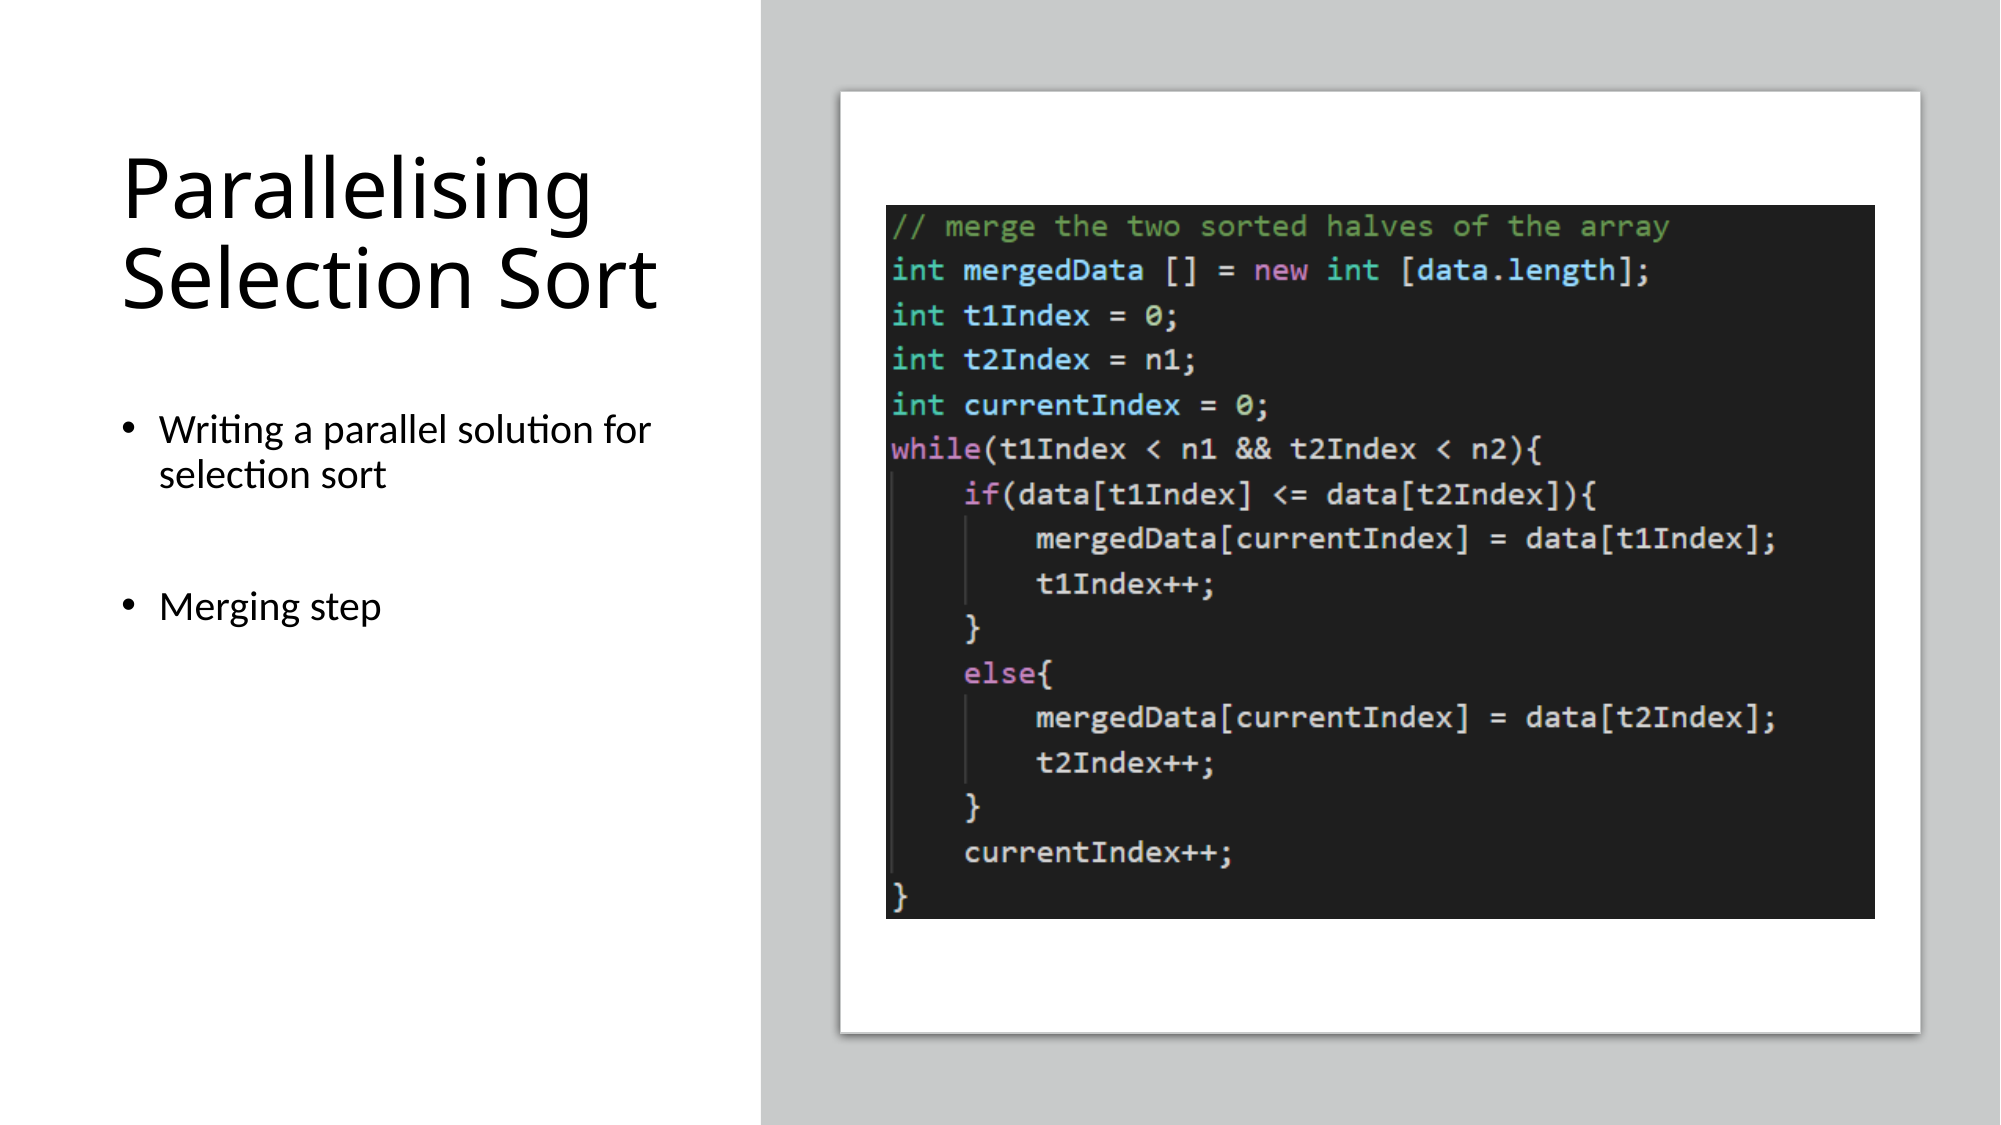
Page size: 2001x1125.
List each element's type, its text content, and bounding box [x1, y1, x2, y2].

picture [886, 205, 1875, 919]
text_box [839, 90, 1922, 1034]
title Parallelising Selection Sort [106, 103, 682, 370]
list Writing a parallel solution for selection sort Merging step [106, 399, 682, 1021]
text_box [760, 0, 2000, 1125]
